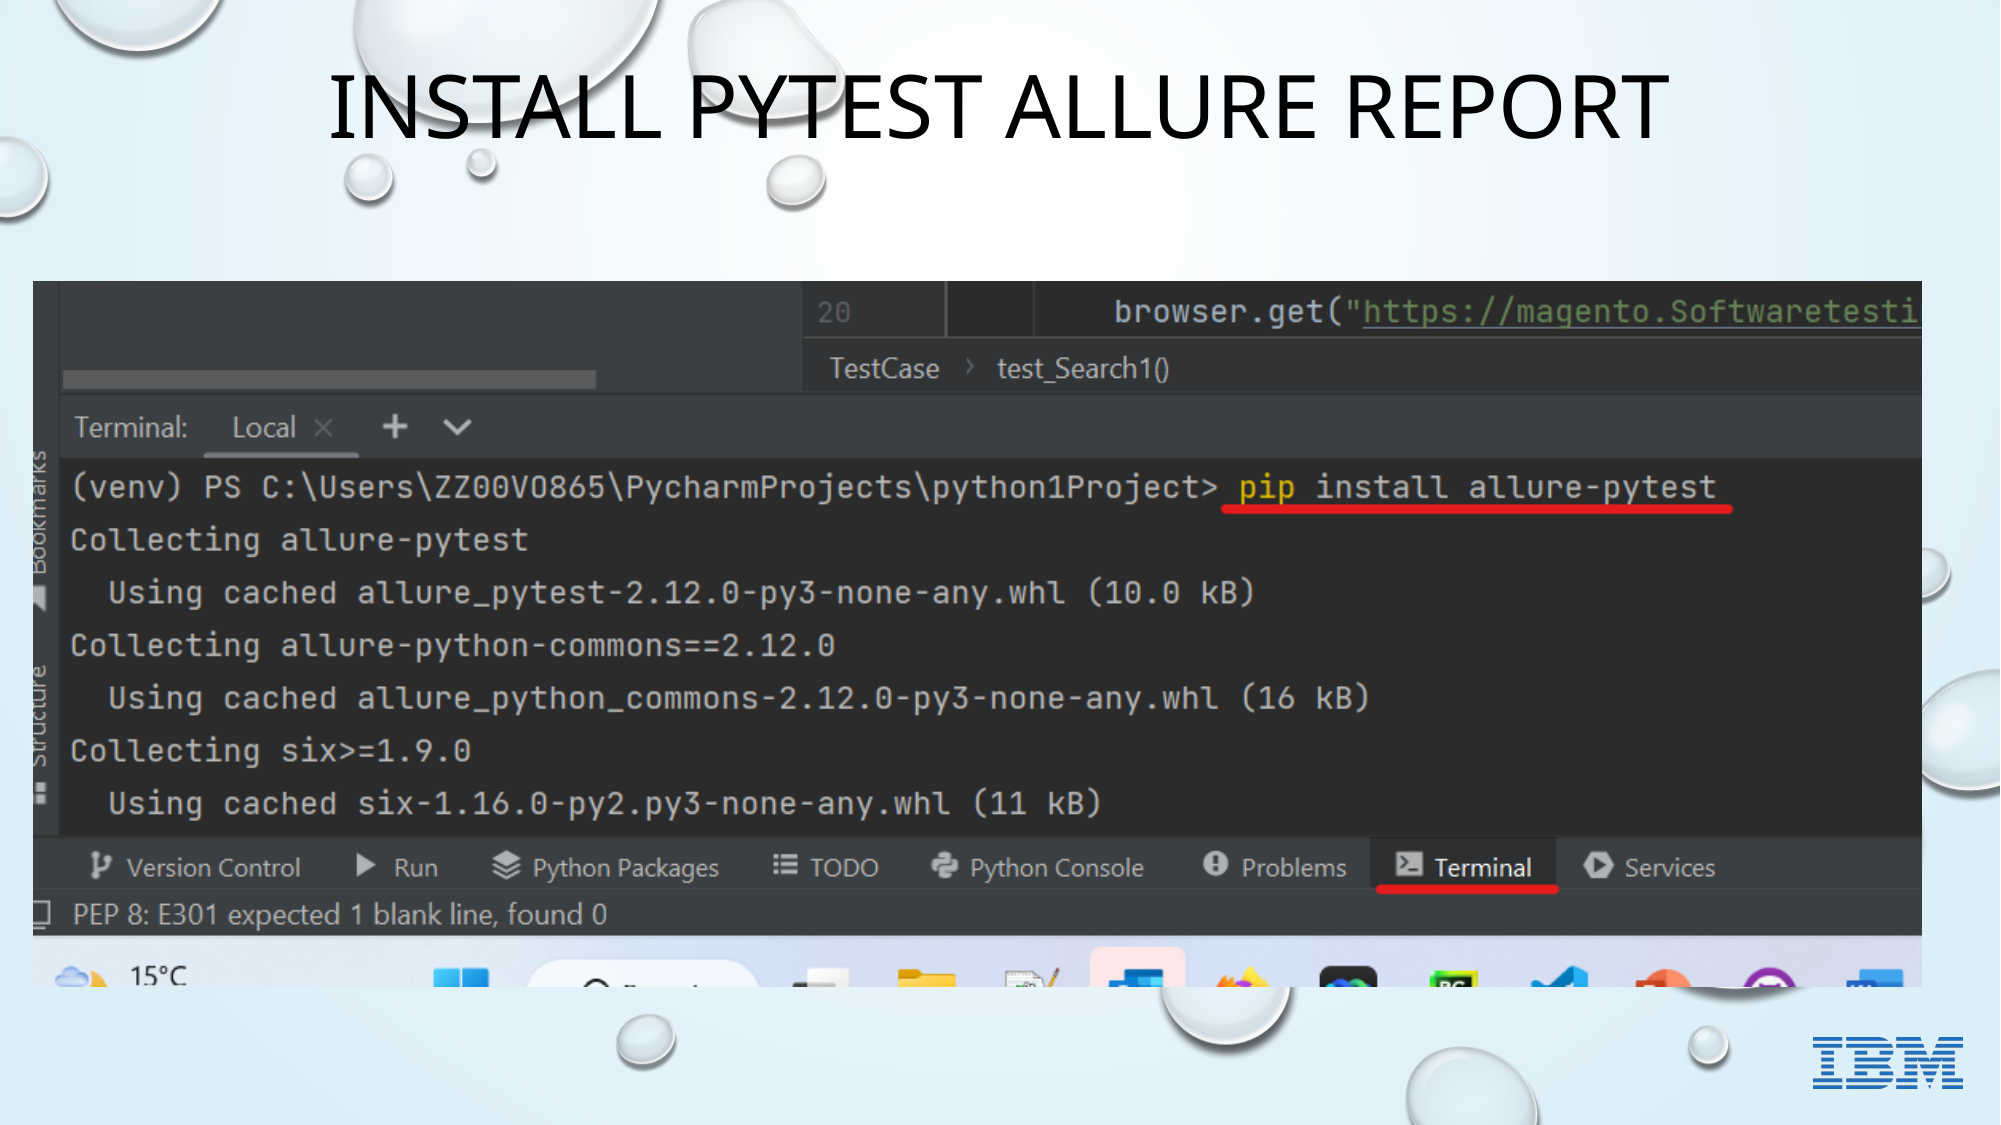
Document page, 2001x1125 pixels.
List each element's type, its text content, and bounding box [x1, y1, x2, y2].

picture [0, 0, 2000, 1125]
title Install PyTest Allure Report [182, 0, 1818, 166]
